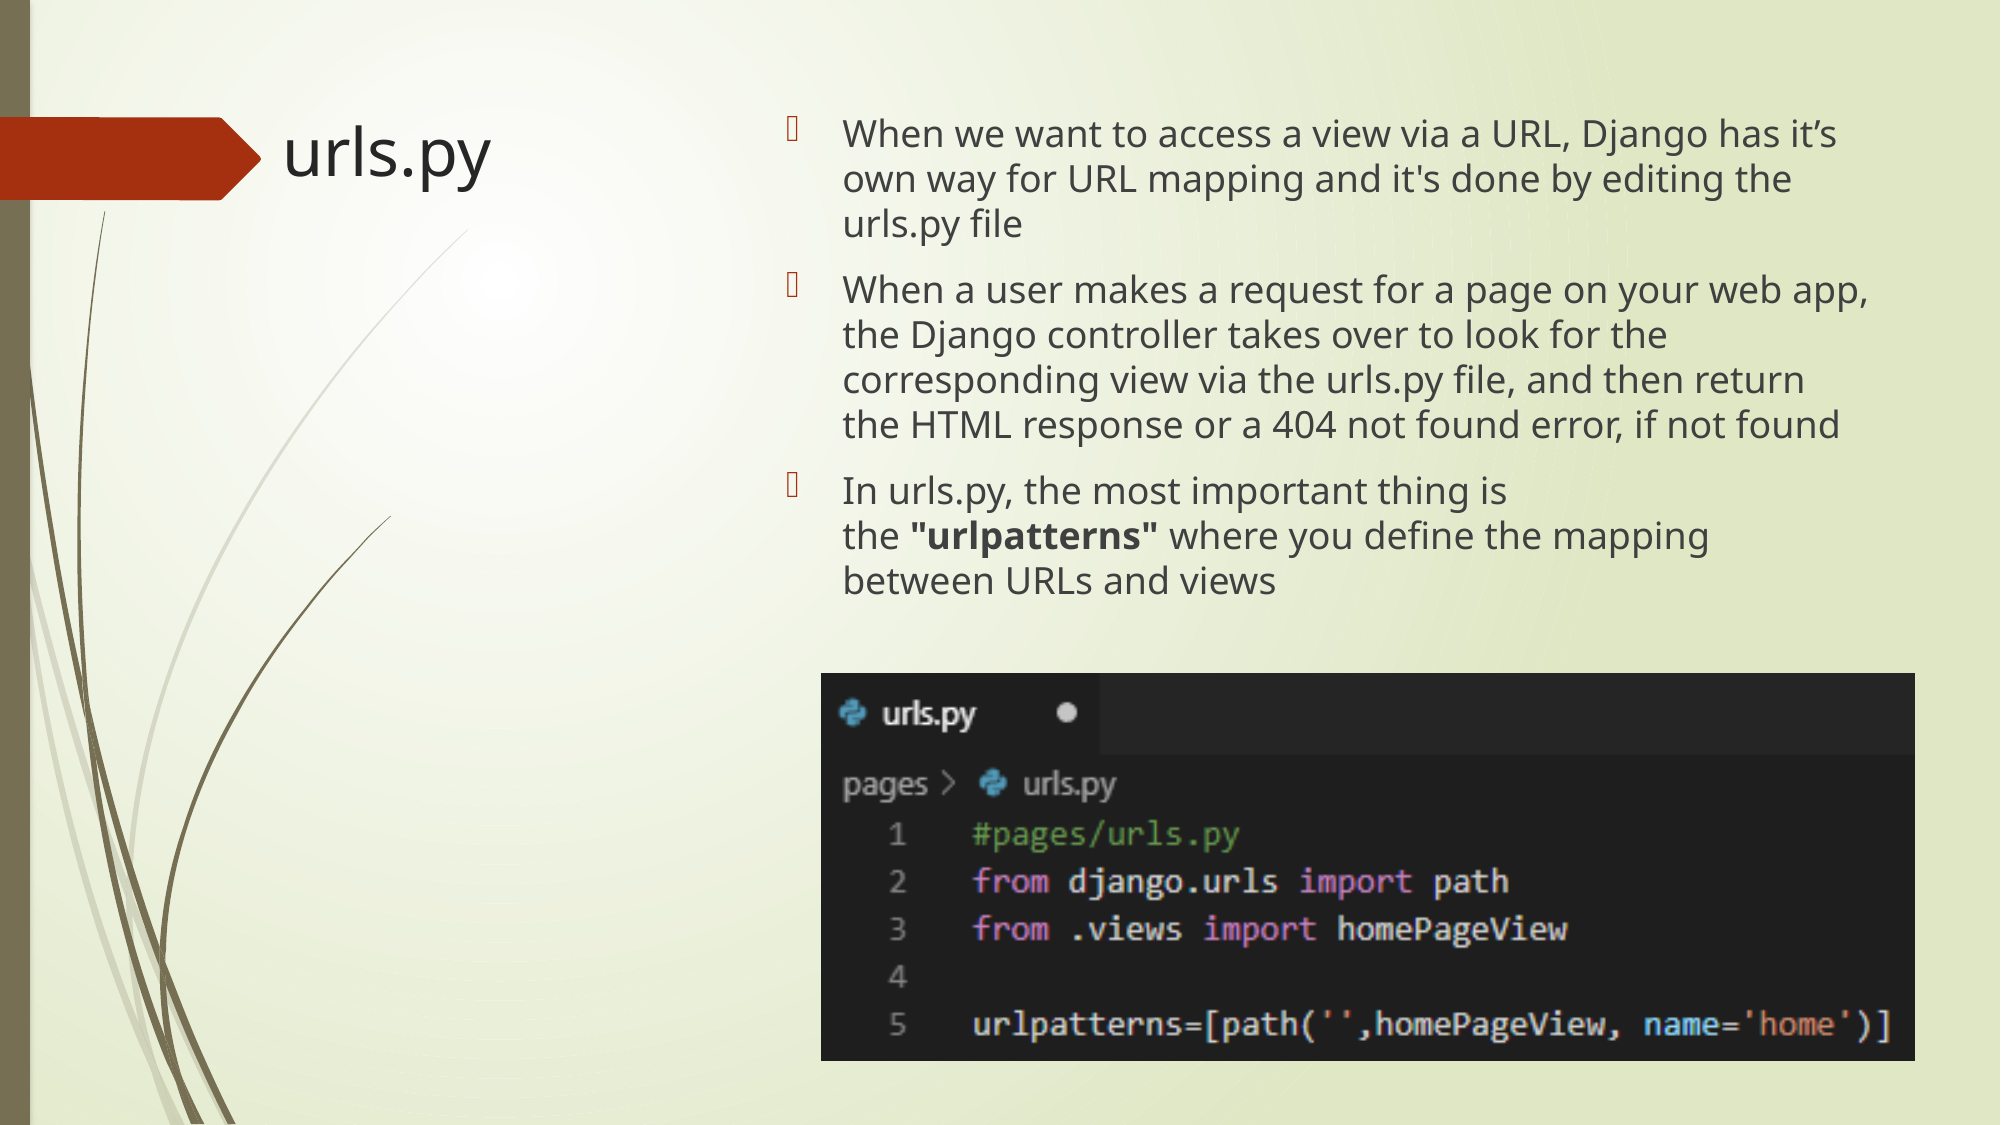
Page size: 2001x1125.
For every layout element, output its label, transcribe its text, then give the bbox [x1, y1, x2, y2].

picture [820, 673, 1916, 1061]
title urls.py [266, 102, 675, 1024]
list When we want to access a view via a URL, Django has it’s own way for URL mapping and it's done by editing the urls.py file When a user makes a request for a page on your web app, the Django controller takes over to look for the corresponding view via the urls.py file, and then return the HTML response or a 404 not found error, if not found In urls.py, the most important thing is the "urlpatterns" where you define the mapping between URLs and views [771, 102, 1888, 674]
